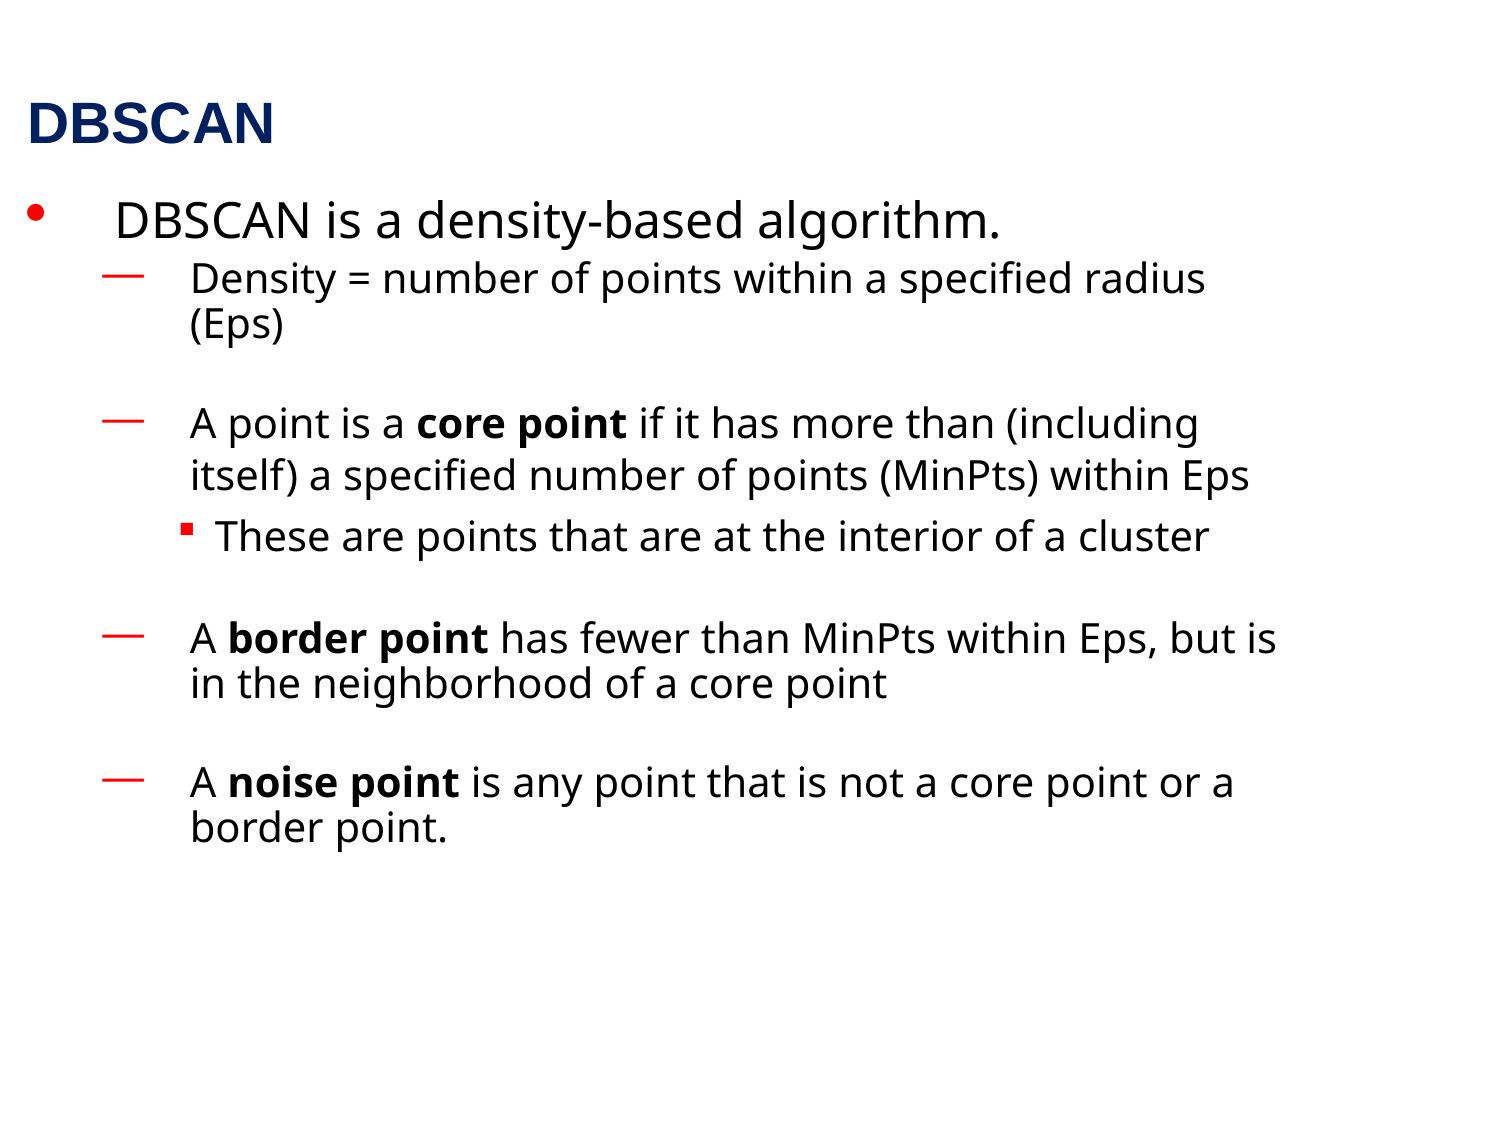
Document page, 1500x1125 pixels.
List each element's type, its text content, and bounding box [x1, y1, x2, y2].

title DBSCAN [12, 71, 1371, 163]
list DBSCAN is a density-based algorithm. Density = number of points within a specified radius (Eps) A point is a core point if it has more than (including itself) a specified number of points (MinPts) within Eps These are points that are at the interior of a cluster A border point has fewer than MinPts within Eps, but is in the neighborhood of a core point A noise point is any point that is not a core point or a border point. [12, 187, 1325, 1038]
